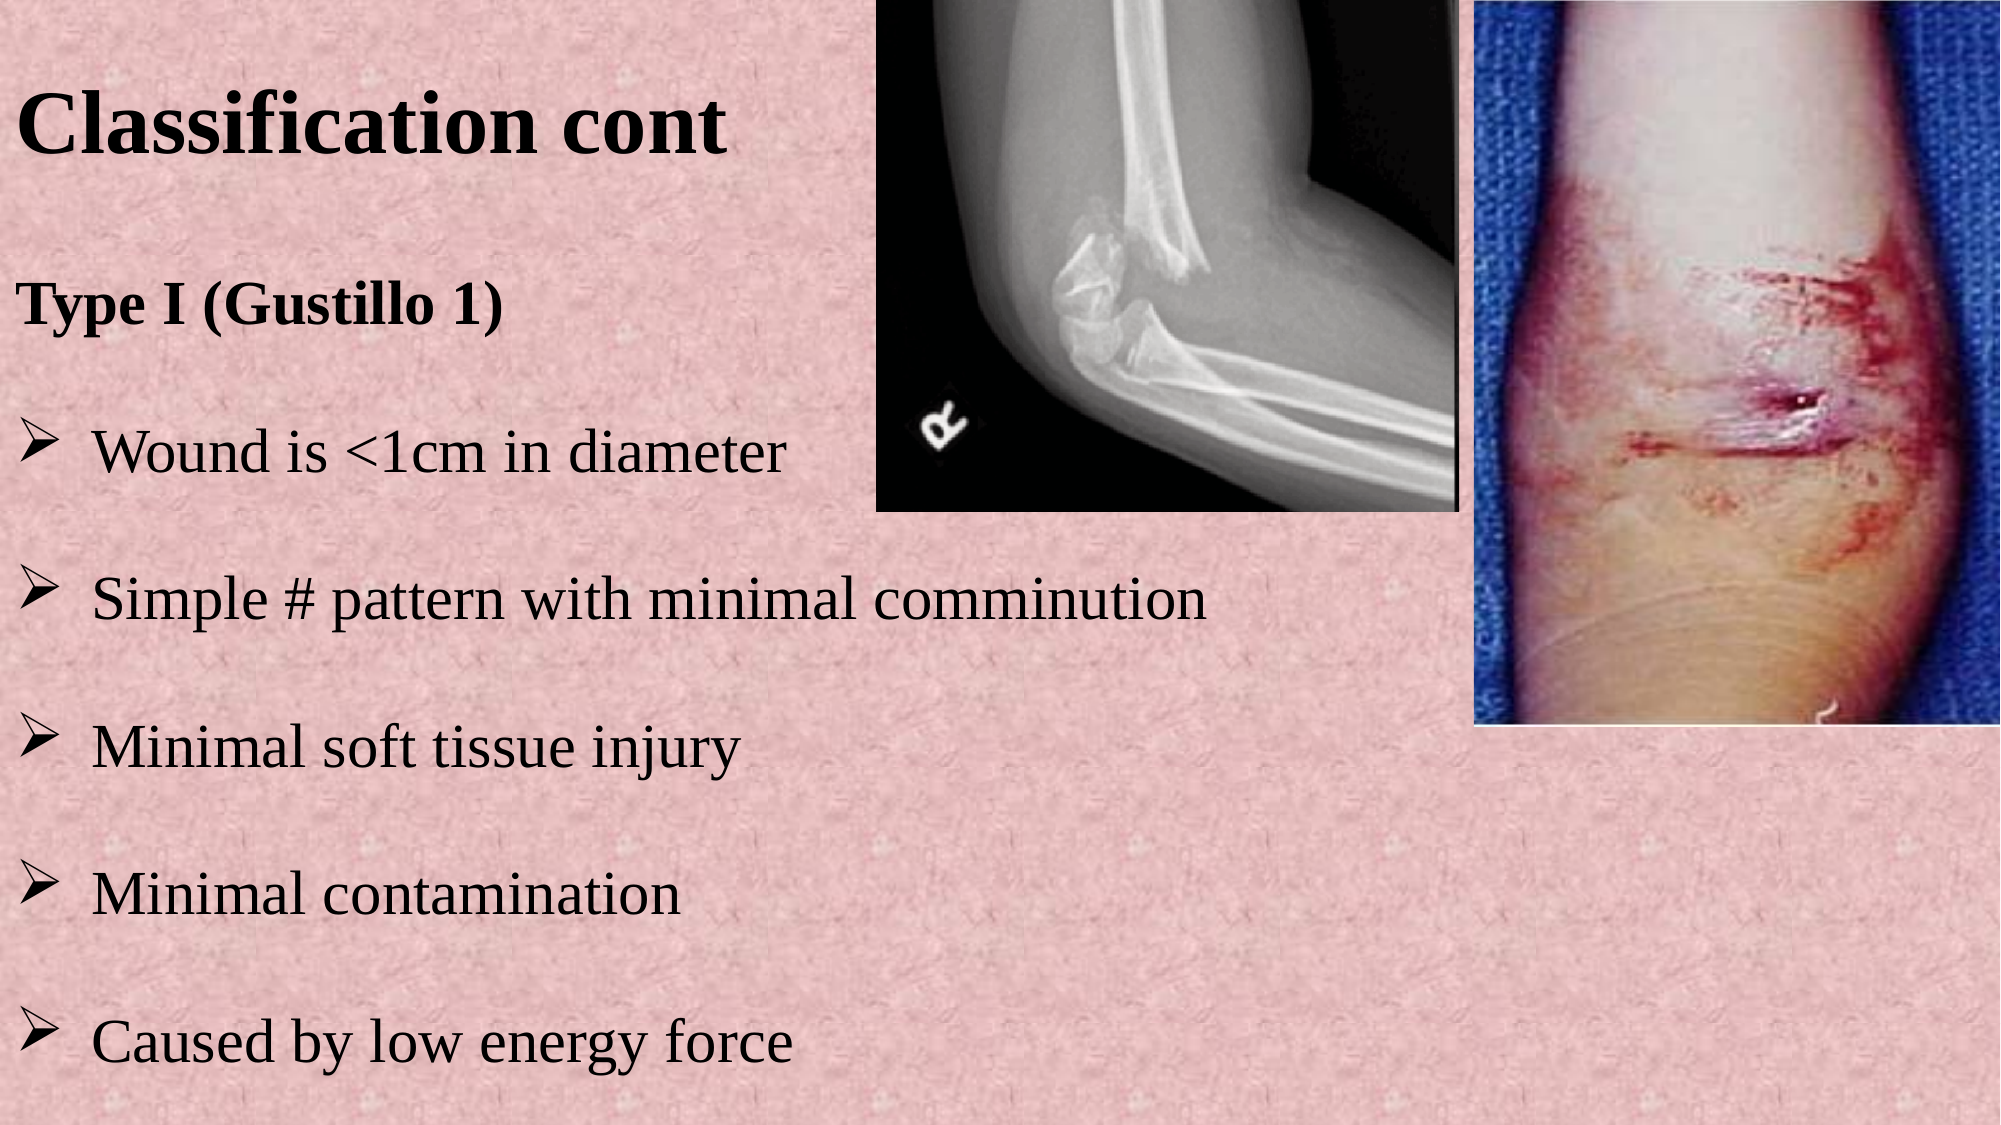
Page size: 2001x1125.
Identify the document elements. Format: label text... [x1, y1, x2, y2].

subtitle Type I (Gustillo 1) Wound is <1cm in diameter Simple # pattern with minimal comminution Minimal soft tissue injury Minimal contamination Caused by low energy force [0, 202, 1230, 1125]
picture [0, 0, 2001, 1125]
title Classification cont [0, 0, 829, 180]
